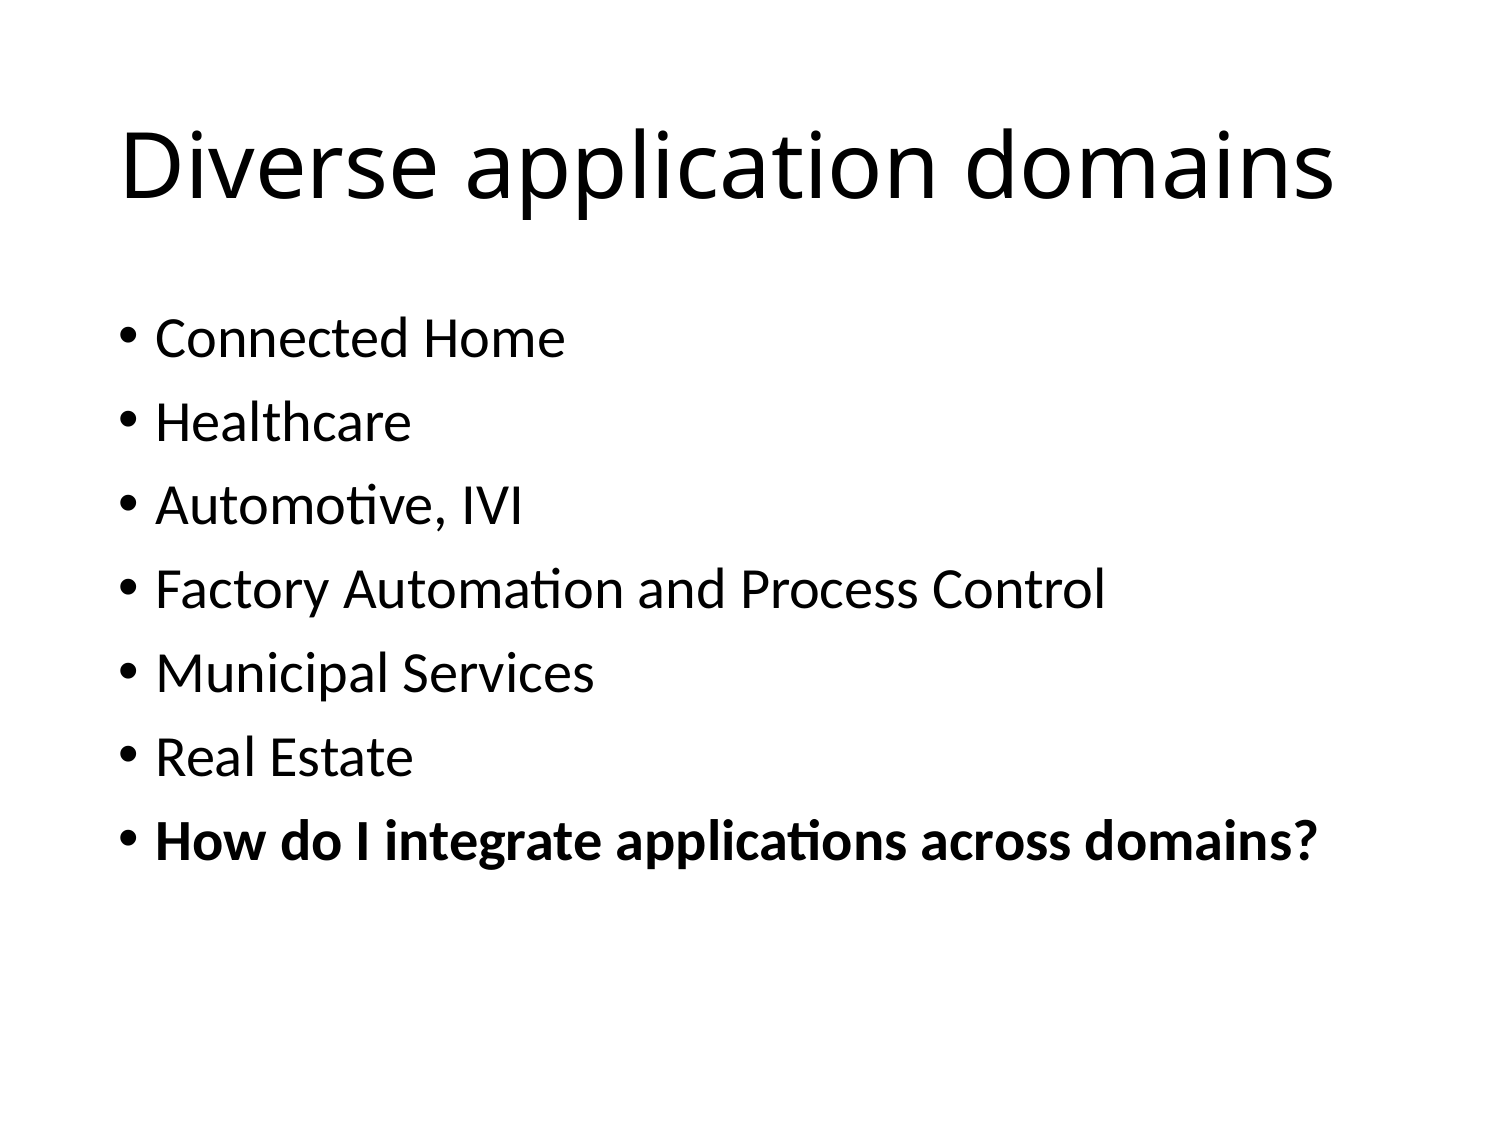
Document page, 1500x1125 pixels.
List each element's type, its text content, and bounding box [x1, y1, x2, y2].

title Diverse application domains [103, 59, 1397, 278]
list Connected Home Healthcare Automotive, IVI Factory Automation and Process Control Municipal Services Real Estate How do I integrate applications across domains? [103, 299, 1342, 1014]
